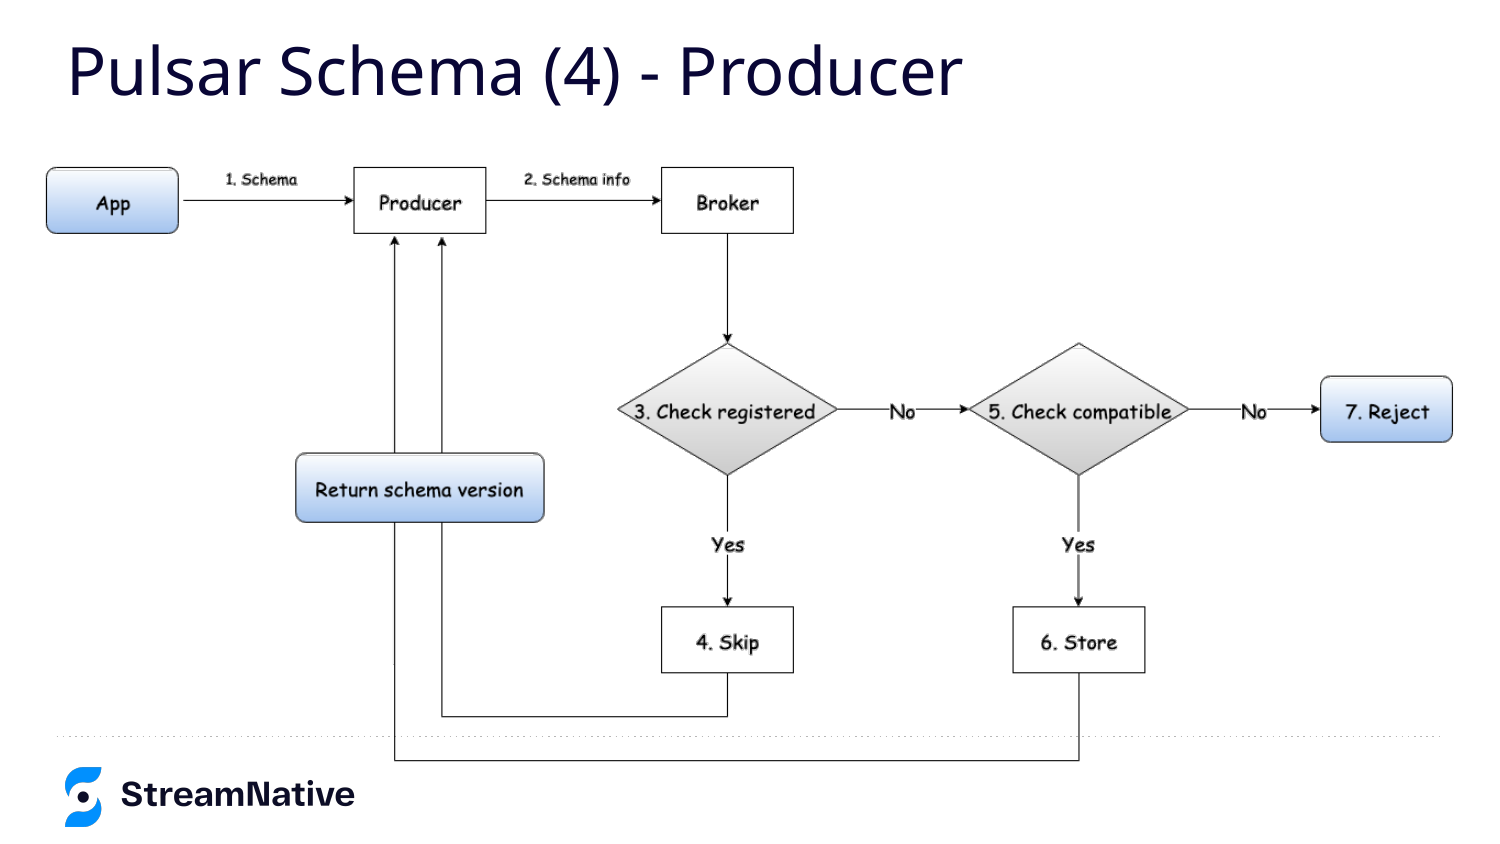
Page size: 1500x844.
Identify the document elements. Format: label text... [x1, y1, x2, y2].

picture [24, 145, 1476, 836]
title Pulsar Schema (4) - Producer [51, 13, 1449, 132]
